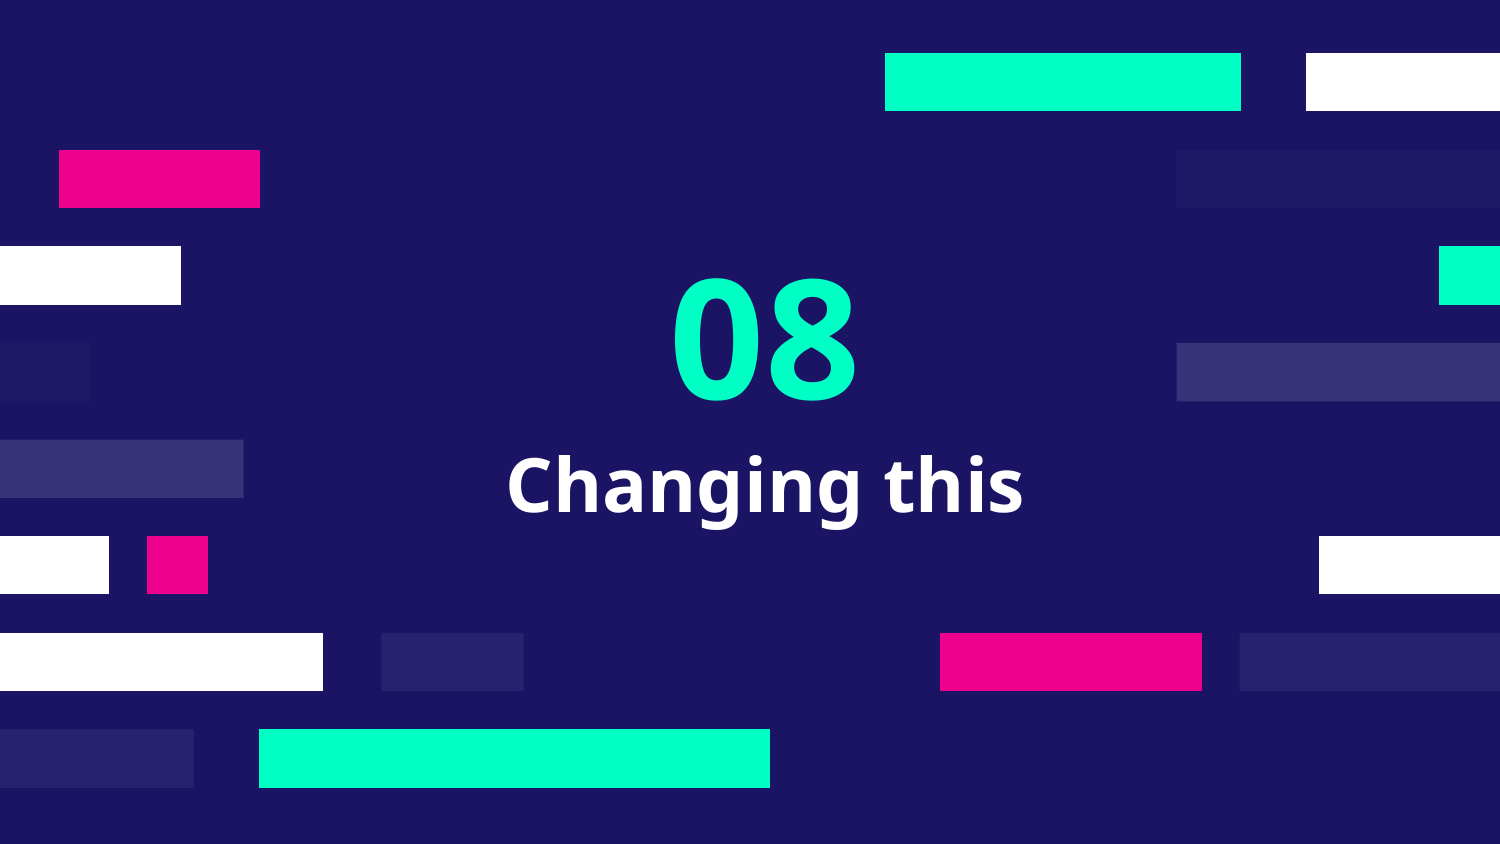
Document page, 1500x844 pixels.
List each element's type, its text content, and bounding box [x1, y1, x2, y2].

title Changing this [74, 445, 1457, 519]
title 08 [74, 352, 1457, 434]
